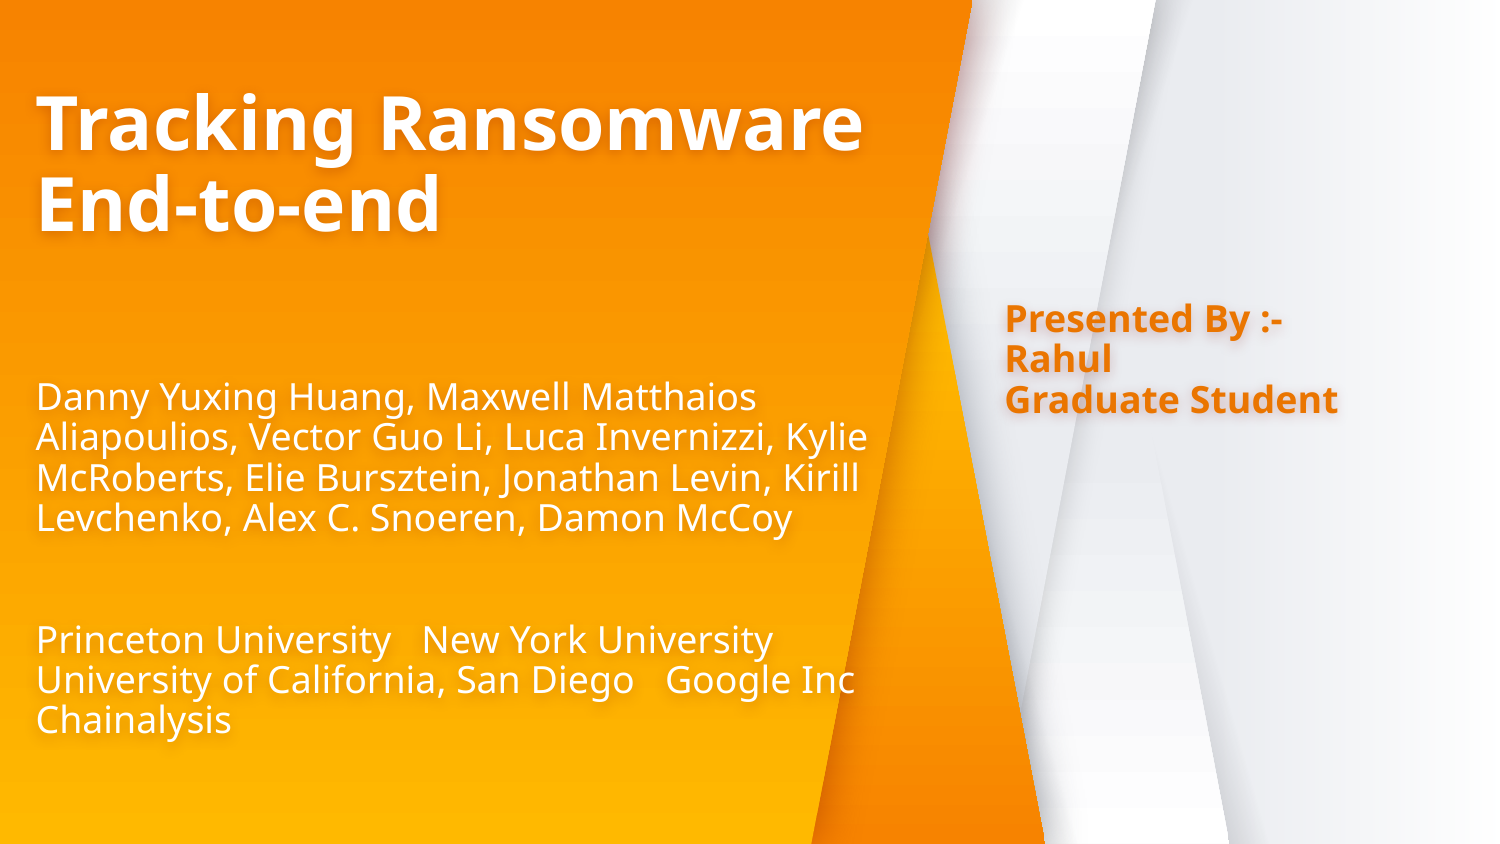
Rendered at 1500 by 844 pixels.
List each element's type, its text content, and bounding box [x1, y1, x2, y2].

text_box Danny Yuxing Huang, Maxwell Matthaios Aliapoulios, Vector Guo Li, Luca Invernizzi, Kylie McRoberts, Elie Bursztein, Jonathan Levin, Kirill Levchenko, Alex C. Snoeren, Damon McCoy Princeton University New York University University of California, San Diego Google Inc Chainalysis [35, 377, 959, 458]
text_box Presented By :- Rahul Graduate Student [1004, 299, 1500, 380]
title Tracking Ransomware End-to-end [35, 86, 1030, 458]
